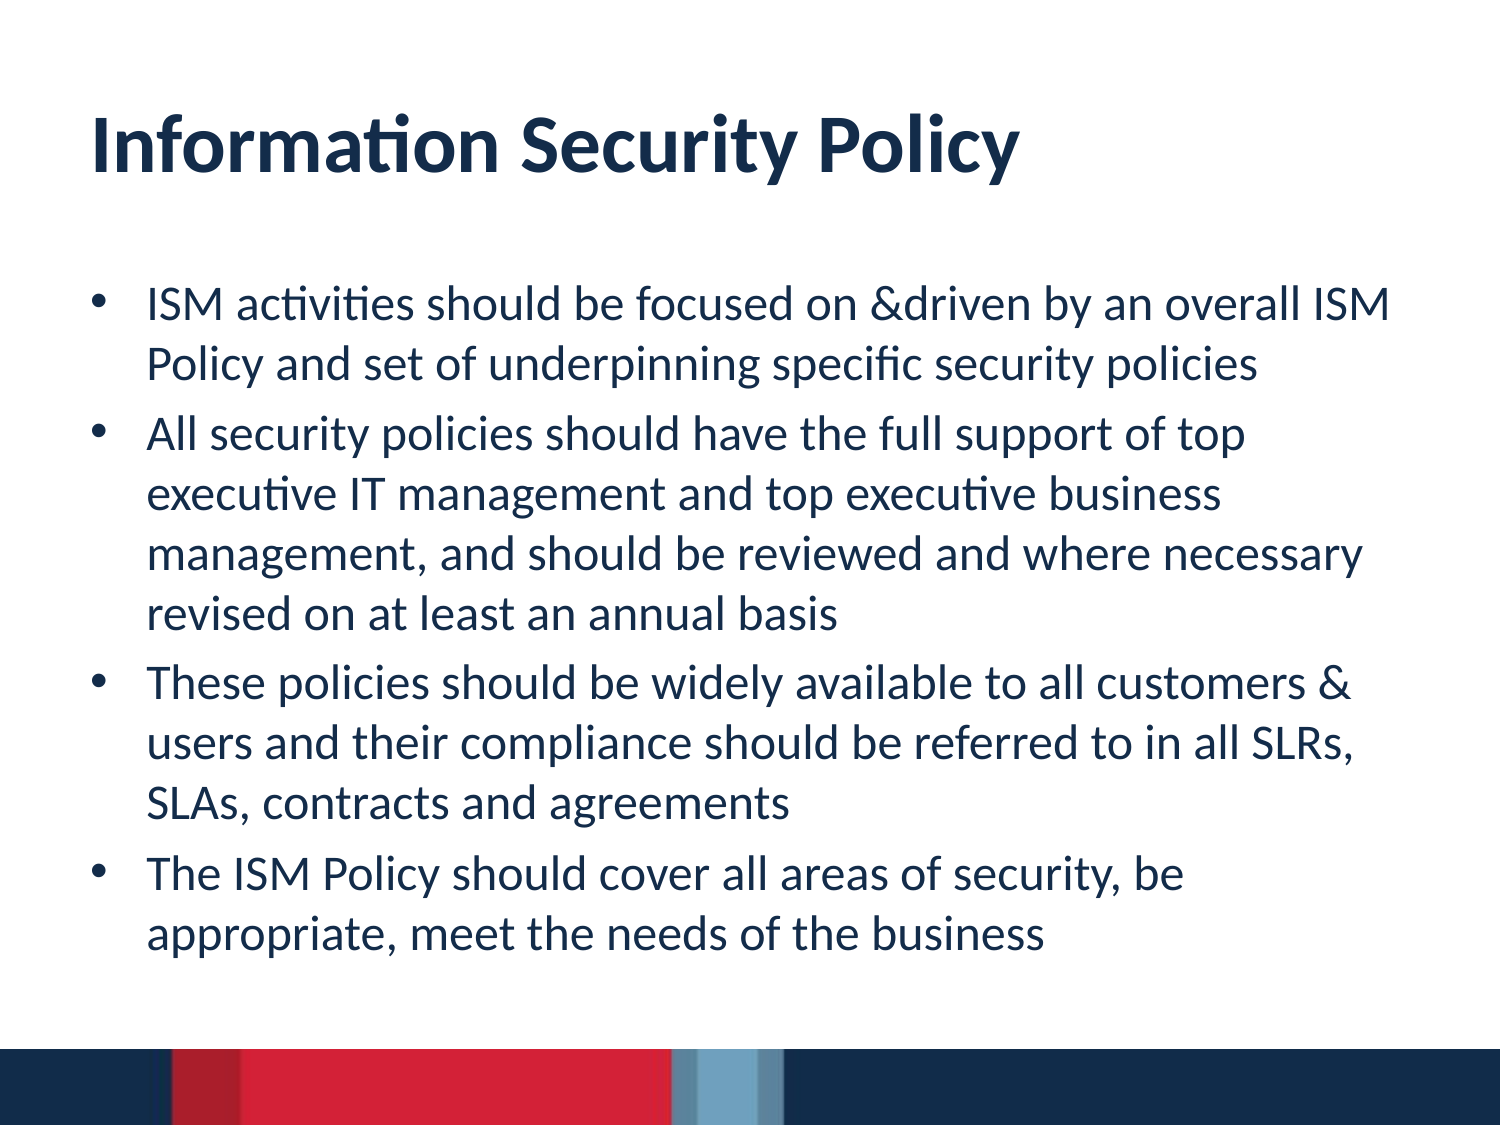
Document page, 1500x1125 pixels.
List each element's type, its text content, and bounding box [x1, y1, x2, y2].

list ISM activities should be focused on &driven by an overall ISM Policy and set of underpinning specific security policies All security policies should have the full support of top executive IT management and top executive business management, and should be reviewed and where necessary revised on at least an annual basis These policies should be widely available to all customers & users and their compliance should be referred to in all SLRs, SLAs, contracts and agreements The ISM Policy should cover all areas of security, be appropriate, meet the needs of the business [75, 262, 1425, 975]
picture [0, 1049, 1500, 1125]
title Information Security Policy [75, 45, 1425, 233]
